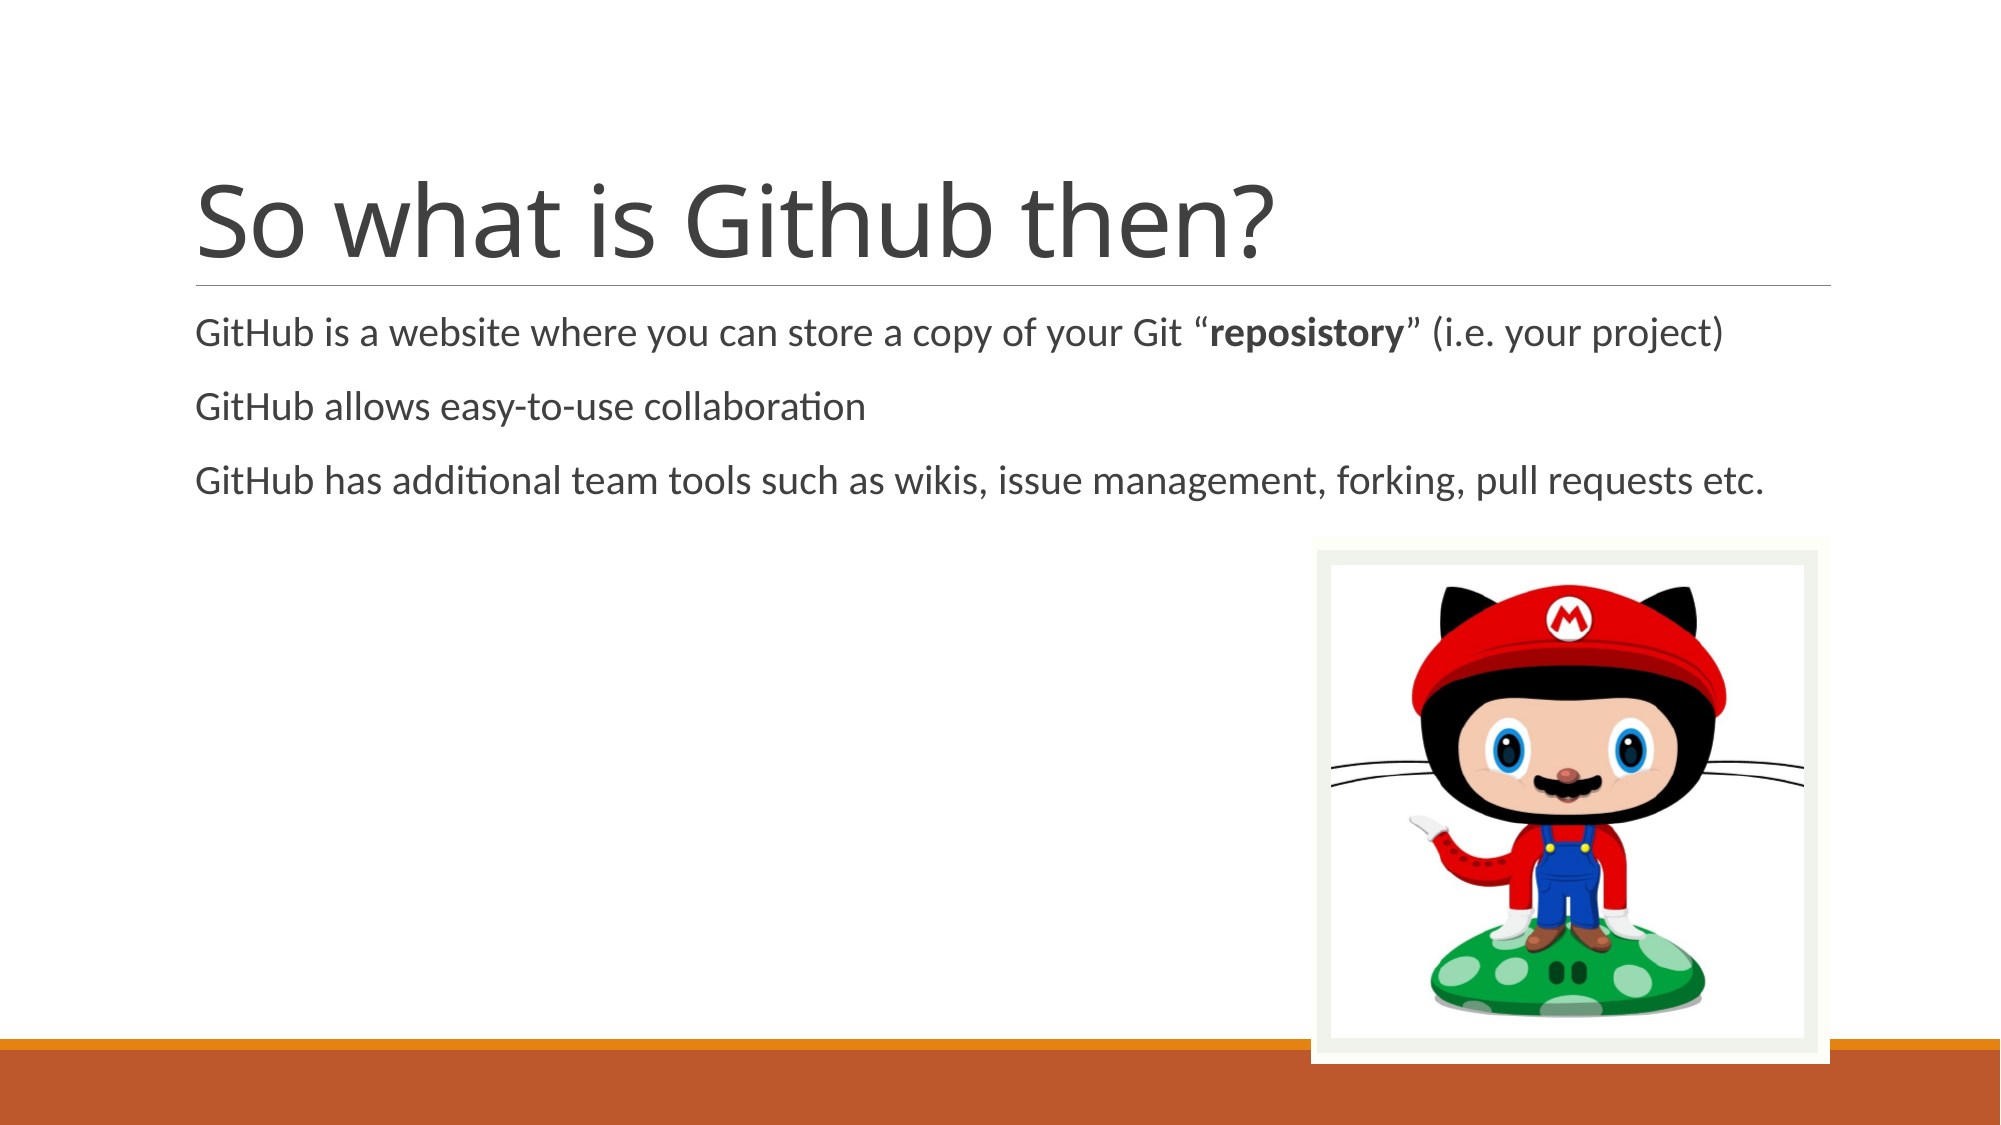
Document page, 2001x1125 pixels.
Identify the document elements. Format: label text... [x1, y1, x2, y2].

text_box GitHub is a website where you can store a copy of your Git “reposistory” (i.e. your project) GitHub allows easy-to-use collaboration GitHub has additional team tools such as wikis, issue management, forking, pull requests etc. [179, 302, 1830, 963]
title So what is Github then? [180, 47, 1830, 285]
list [1310, 535, 1831, 1065]
